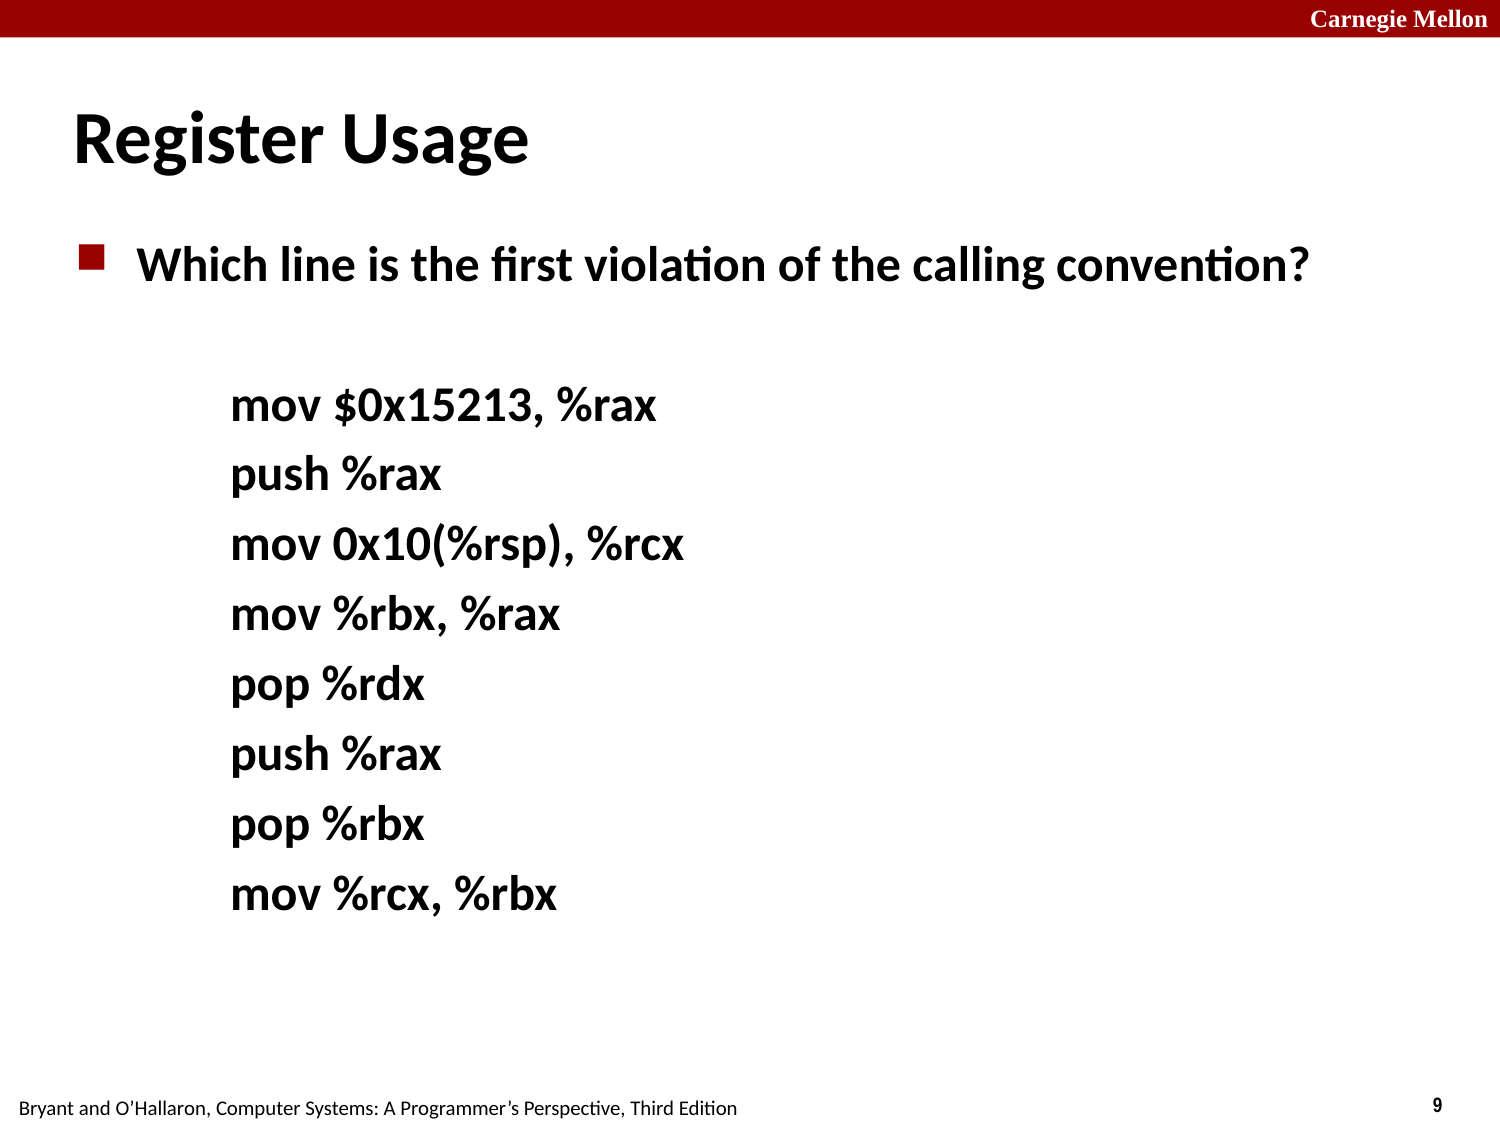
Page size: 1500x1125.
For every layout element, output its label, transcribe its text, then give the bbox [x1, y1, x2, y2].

list Which line is the first violation of the calling convention? mov $0x15213, %rax push %rax mov 0x10(%rsp), %rcx mov %rbx, %rax pop %rdx push %rax pop %rbx mov %rcx, %rbx [64, 223, 1361, 1040]
title Register Usage [58, 71, 1305, 197]
